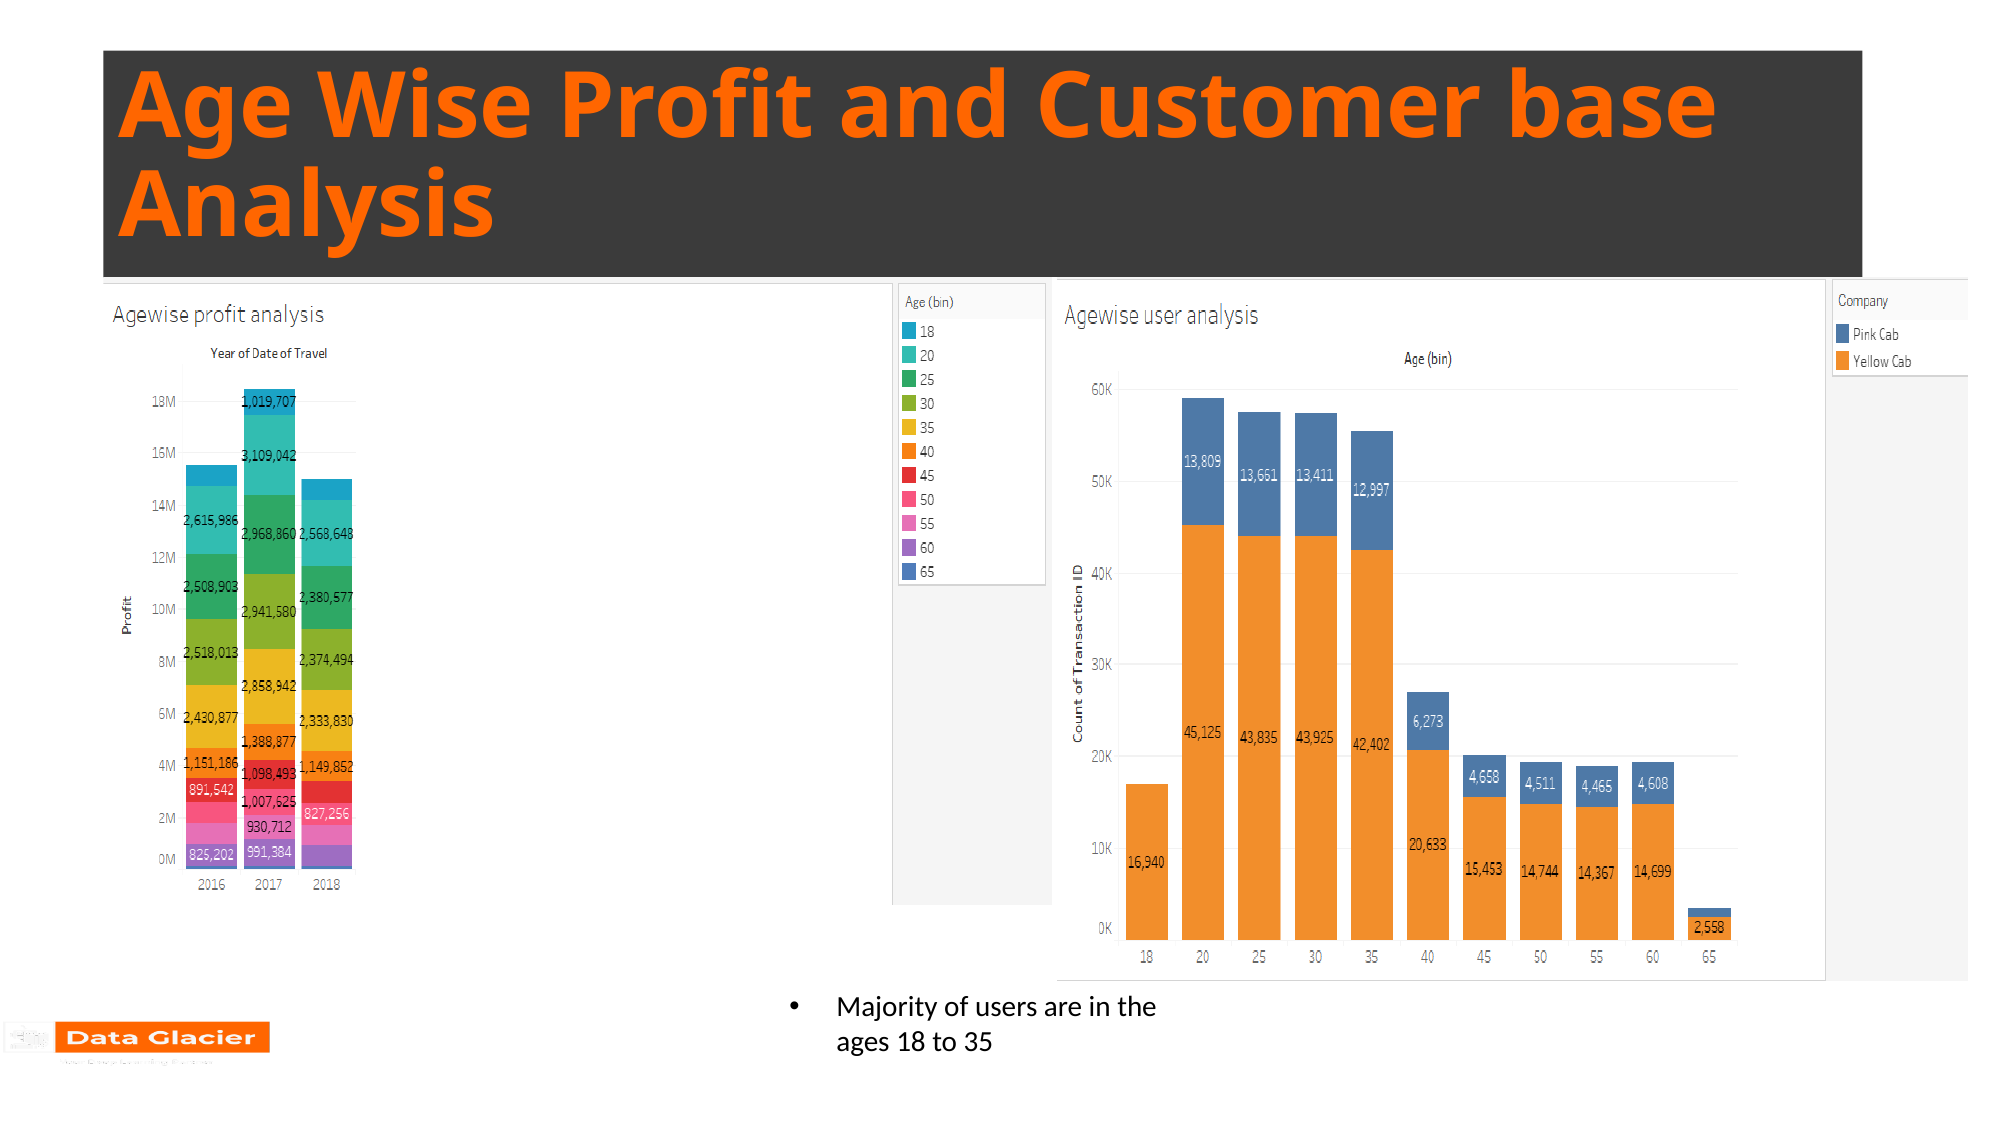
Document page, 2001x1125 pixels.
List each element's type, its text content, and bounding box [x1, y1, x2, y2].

text_box Majority of users are in the ages 18 to 35 [774, 980, 1221, 1065]
picture [1057, 277, 1968, 981]
title Age Wise Profit and Customer base Analysis [103, 50, 1863, 277]
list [103, 277, 1057, 905]
picture [0, 961, 272, 1125]
